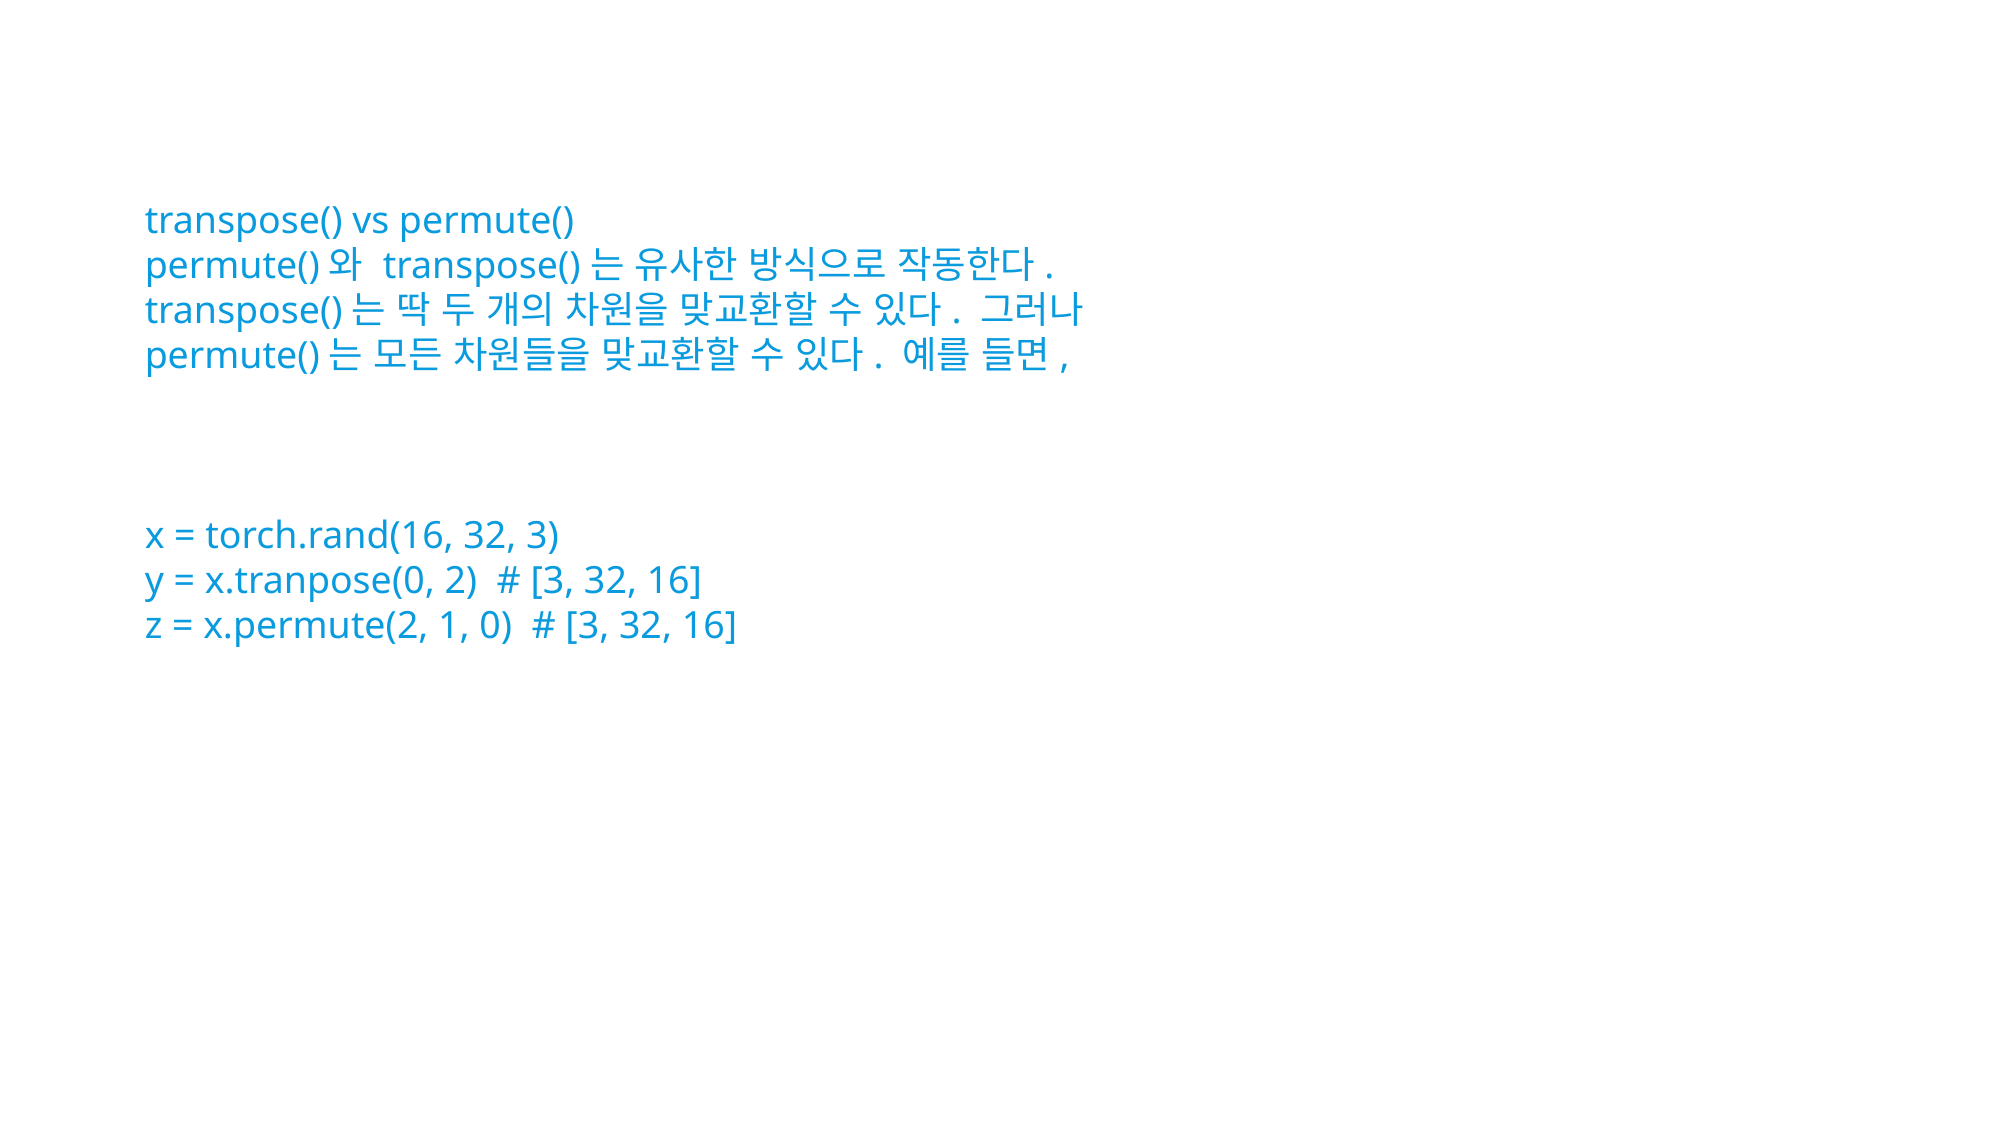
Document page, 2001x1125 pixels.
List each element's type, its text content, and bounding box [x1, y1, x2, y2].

text_box transpose() vs permute() permute()와 transpose()는 유사한 방식으로 작동한다. transpose()는 딱 두 개의 차원을 맞교환할 수 있다. 그러나 permute()는 모든 차원들을 맞교환할 수 있다. 예를 들면, x = torch.rand(16, 32, 3) y = x.tranpose(0, 2) # [3, 32, 16] z = x.permute(2, 1, 0) # [3, 32, 16] [129, 188, 1130, 653]
